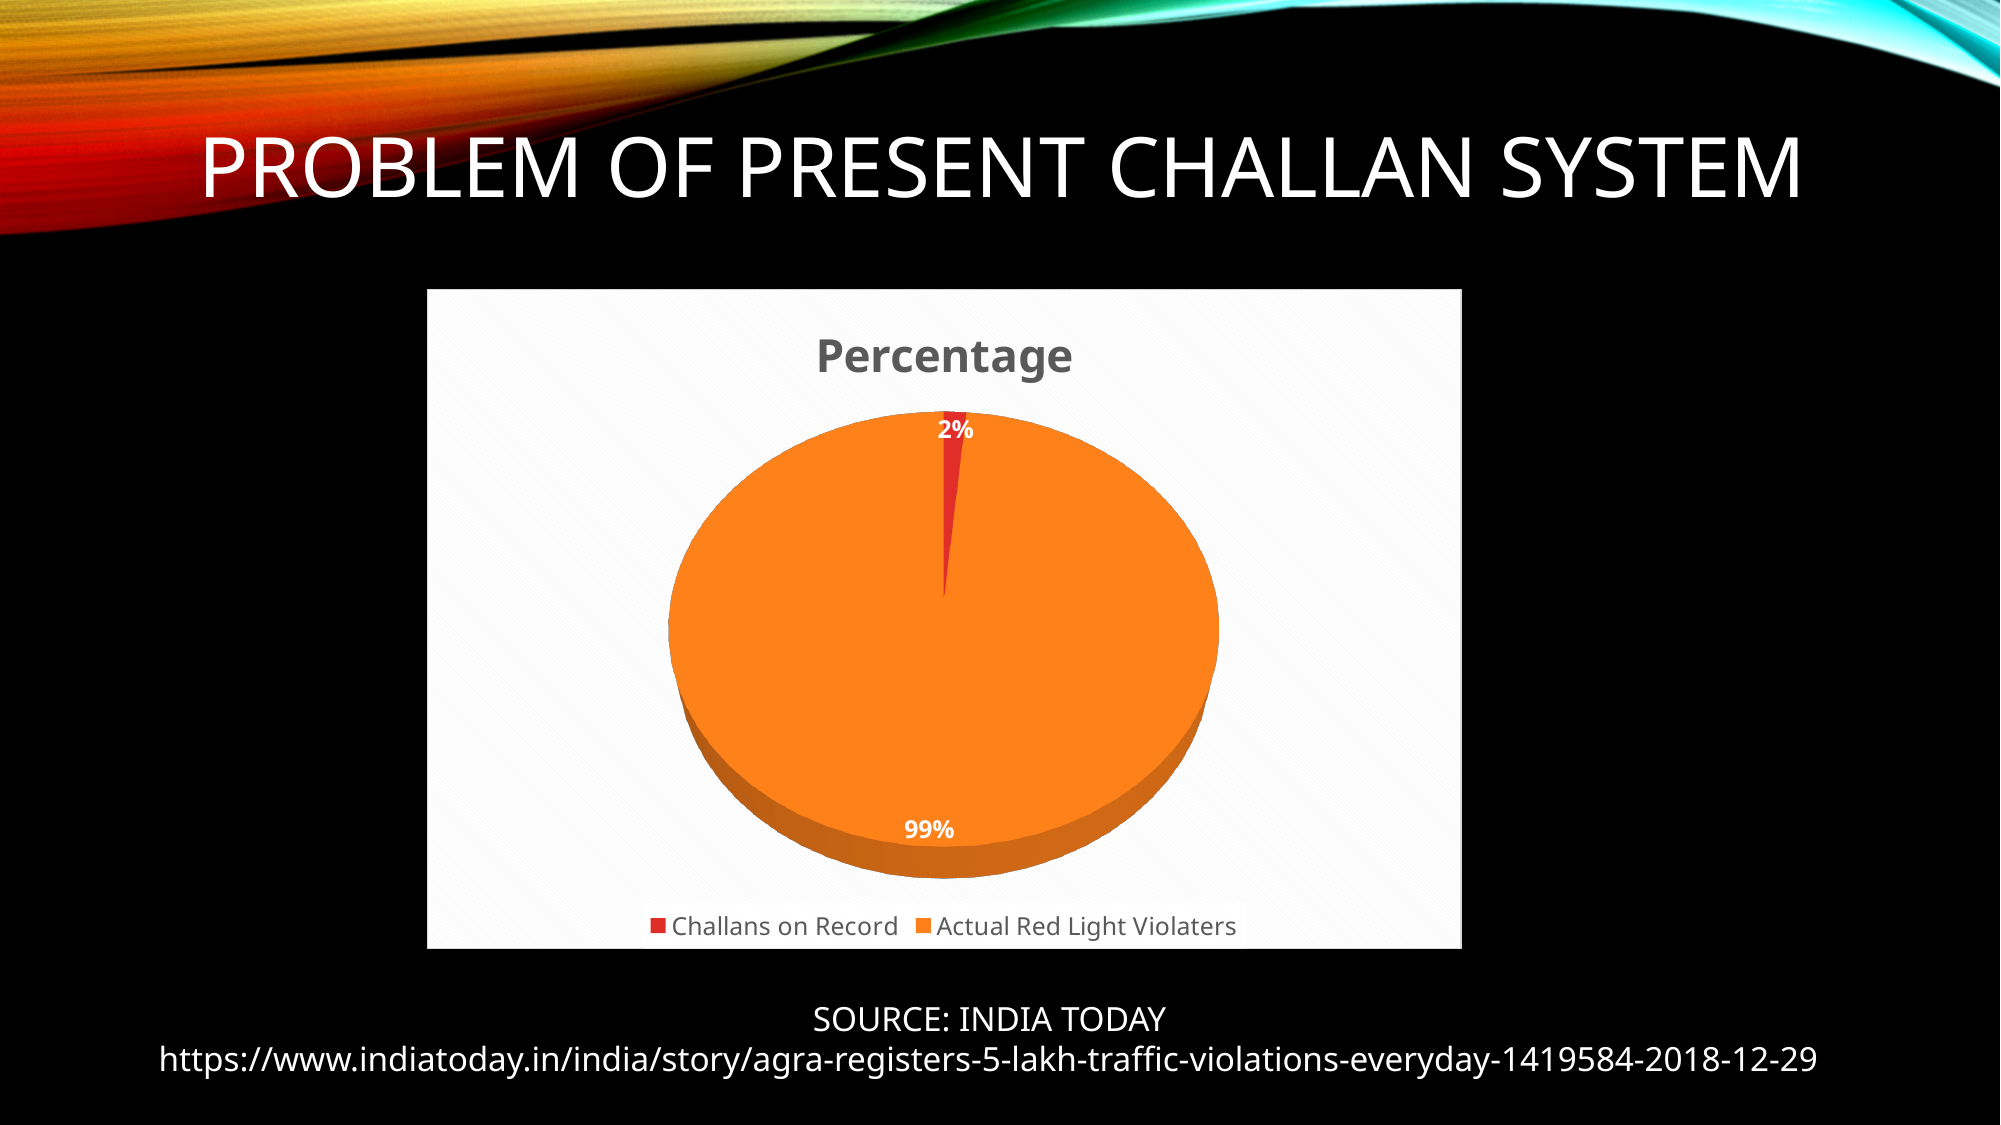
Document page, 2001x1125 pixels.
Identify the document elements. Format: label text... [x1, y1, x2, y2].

title Problem of Present challan system [117, 64, 1888, 277]
text_box SOURCE: INDIA TODAY https://www.indiatoday.in/india/story/agra-registers-5-lakh-traffic-violations-everyday-1419584-2018-12-29 [143, 990, 1836, 1086]
picture [0, 0, 2000, 237]
chart [426, 288, 1463, 950]
